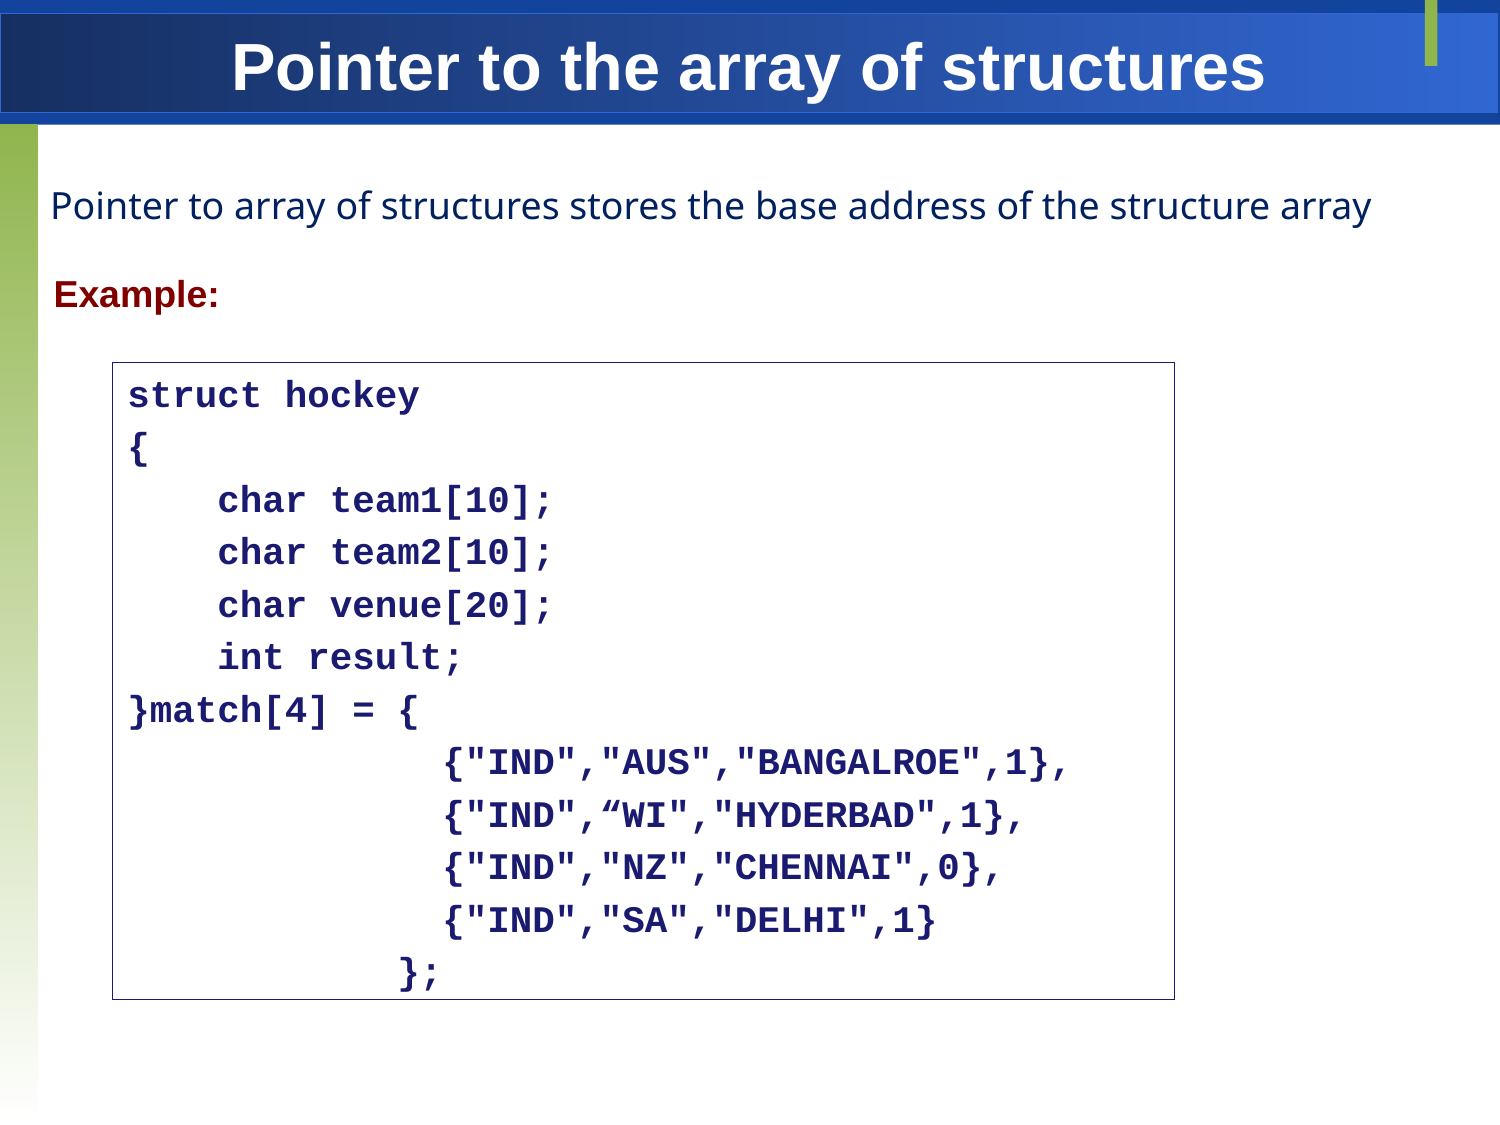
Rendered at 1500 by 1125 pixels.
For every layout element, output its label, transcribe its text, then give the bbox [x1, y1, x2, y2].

title Pointer to the array of structures [74, 18, 1425, 100]
text_box struct hockey { char team1[10]; char team2[10]; char venue[20]; int result; }match[4] = { {"IND","AUS","BANGALROE",1}, {"IND",“WI","HYDERBAD",1}, {"IND","NZ","CHENNAI",0}, {"IND","SA","DELHI",1} }; [112, 362, 1175, 1000]
text_box Pointer to array of structures stores the base address of the structure array [50, 155, 1479, 238]
text_box Example: [38, 262, 235, 323]
